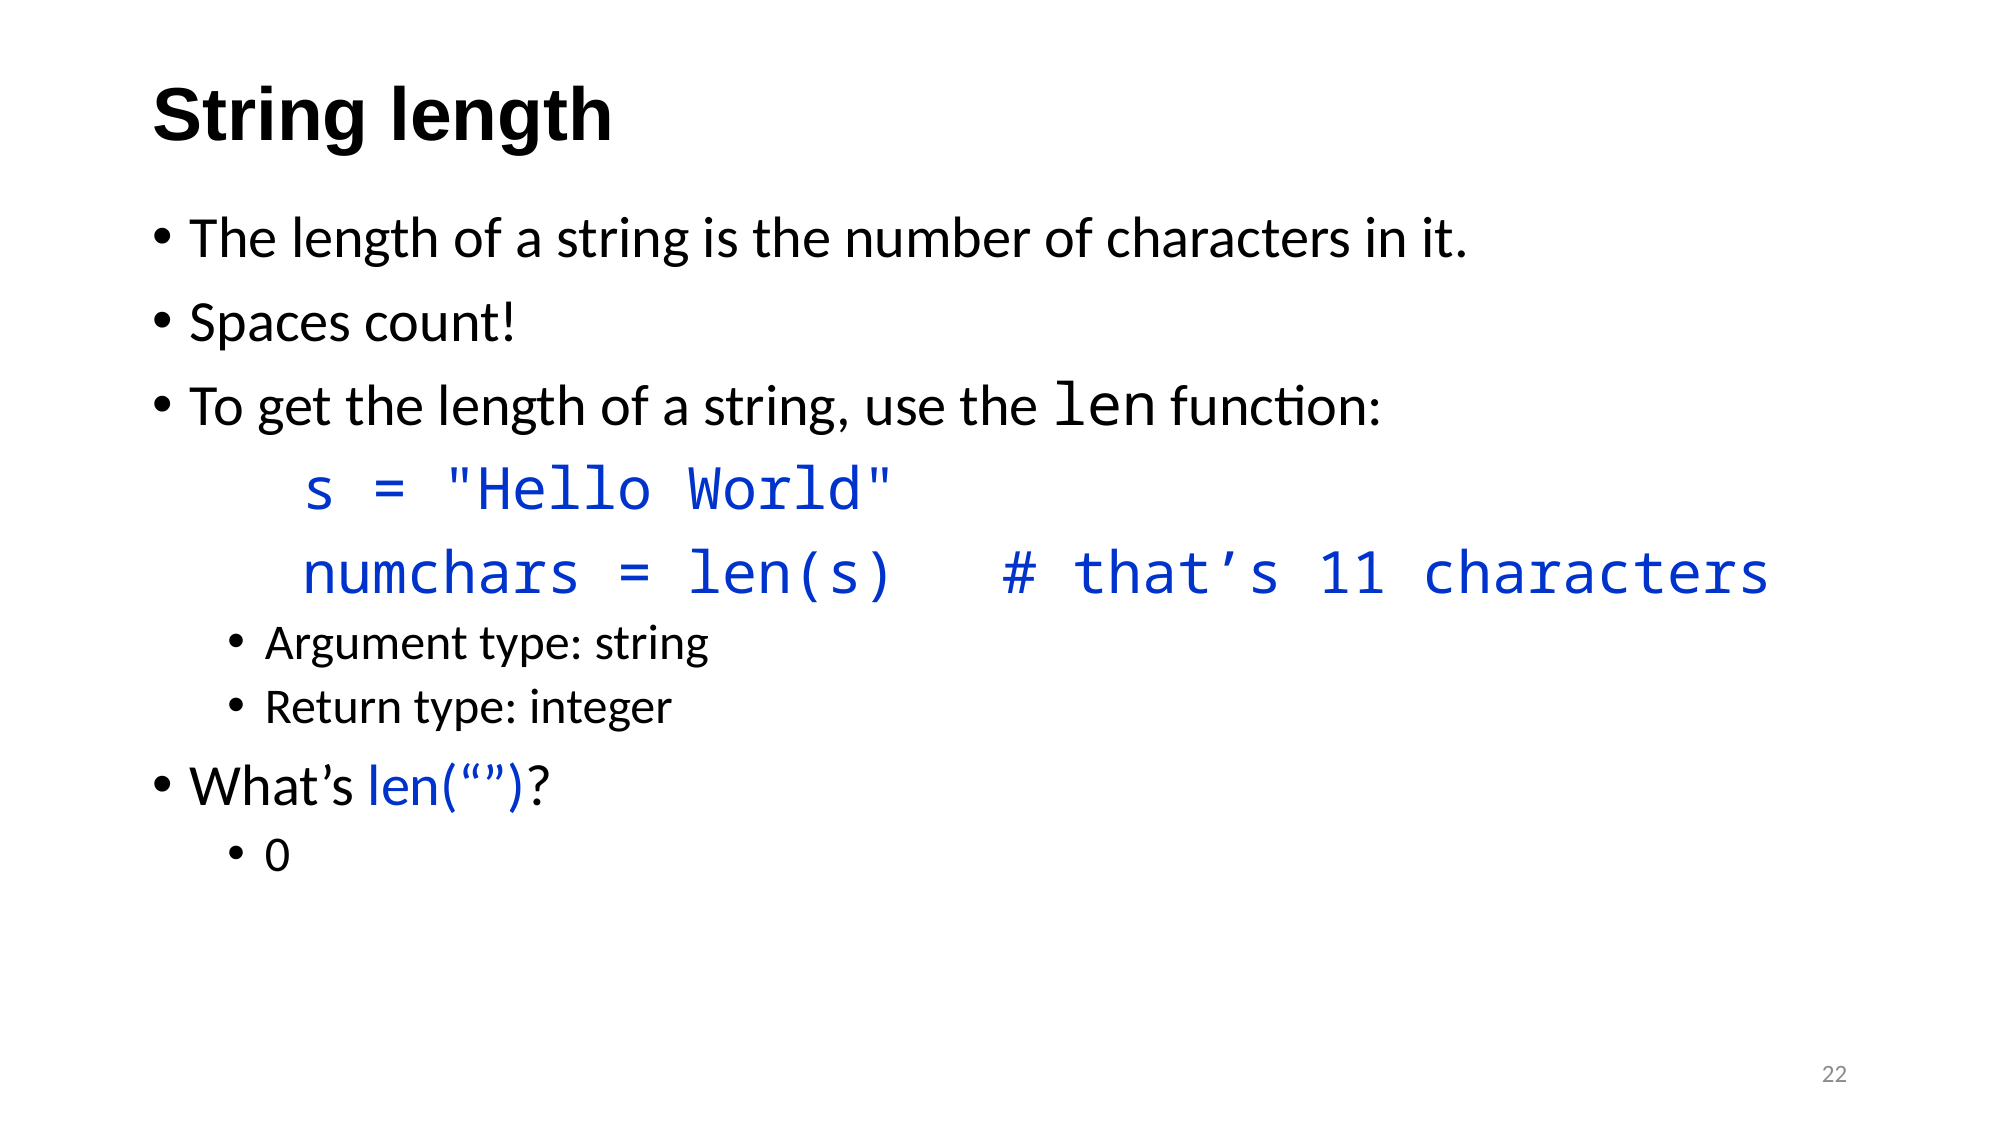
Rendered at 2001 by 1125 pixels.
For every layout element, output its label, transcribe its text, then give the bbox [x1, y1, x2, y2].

list The length of a string is the number of characters in it. Spaces count! To get the length of a string, use the len function: s = "Hello World" numchars = len(s) # that’s 11 characters Argument type: string Return type: integer What’s len(“”)? 0 [137, 200, 1863, 1014]
title String length [137, 59, 1863, 173]
slide_number 22 [1412, 1042, 1863, 1103]
